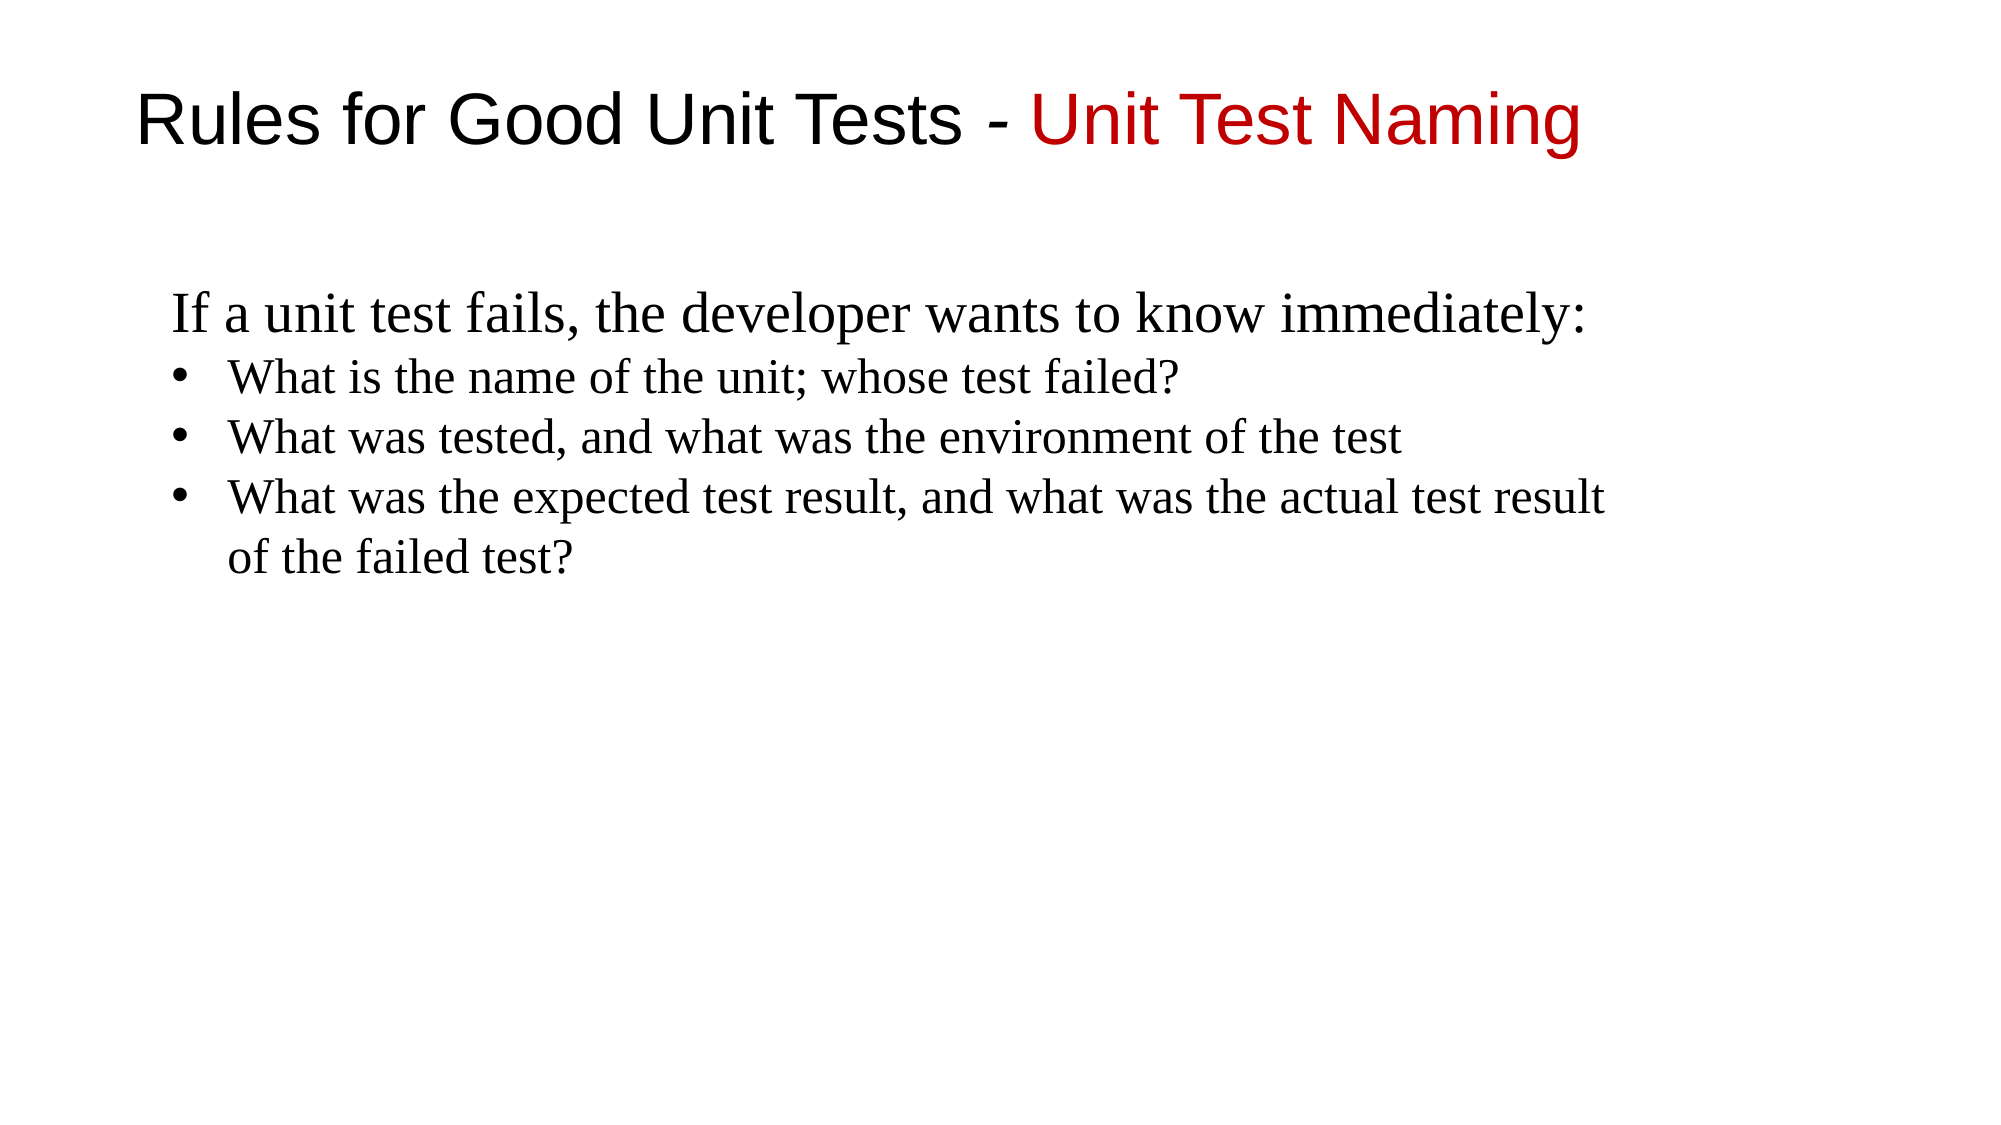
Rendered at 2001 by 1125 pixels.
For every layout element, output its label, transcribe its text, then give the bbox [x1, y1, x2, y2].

title Rules for Good Unit Tests - Unit Test Naming [120, 12, 1846, 230]
text_box If a unit test fails, the developer wants to know immediately: What is the name of the unit; whose test failed? What was tested, and what was the environment of the test What was the expected test result, and what was the actual test result of the failed test? [156, 266, 1637, 592]
